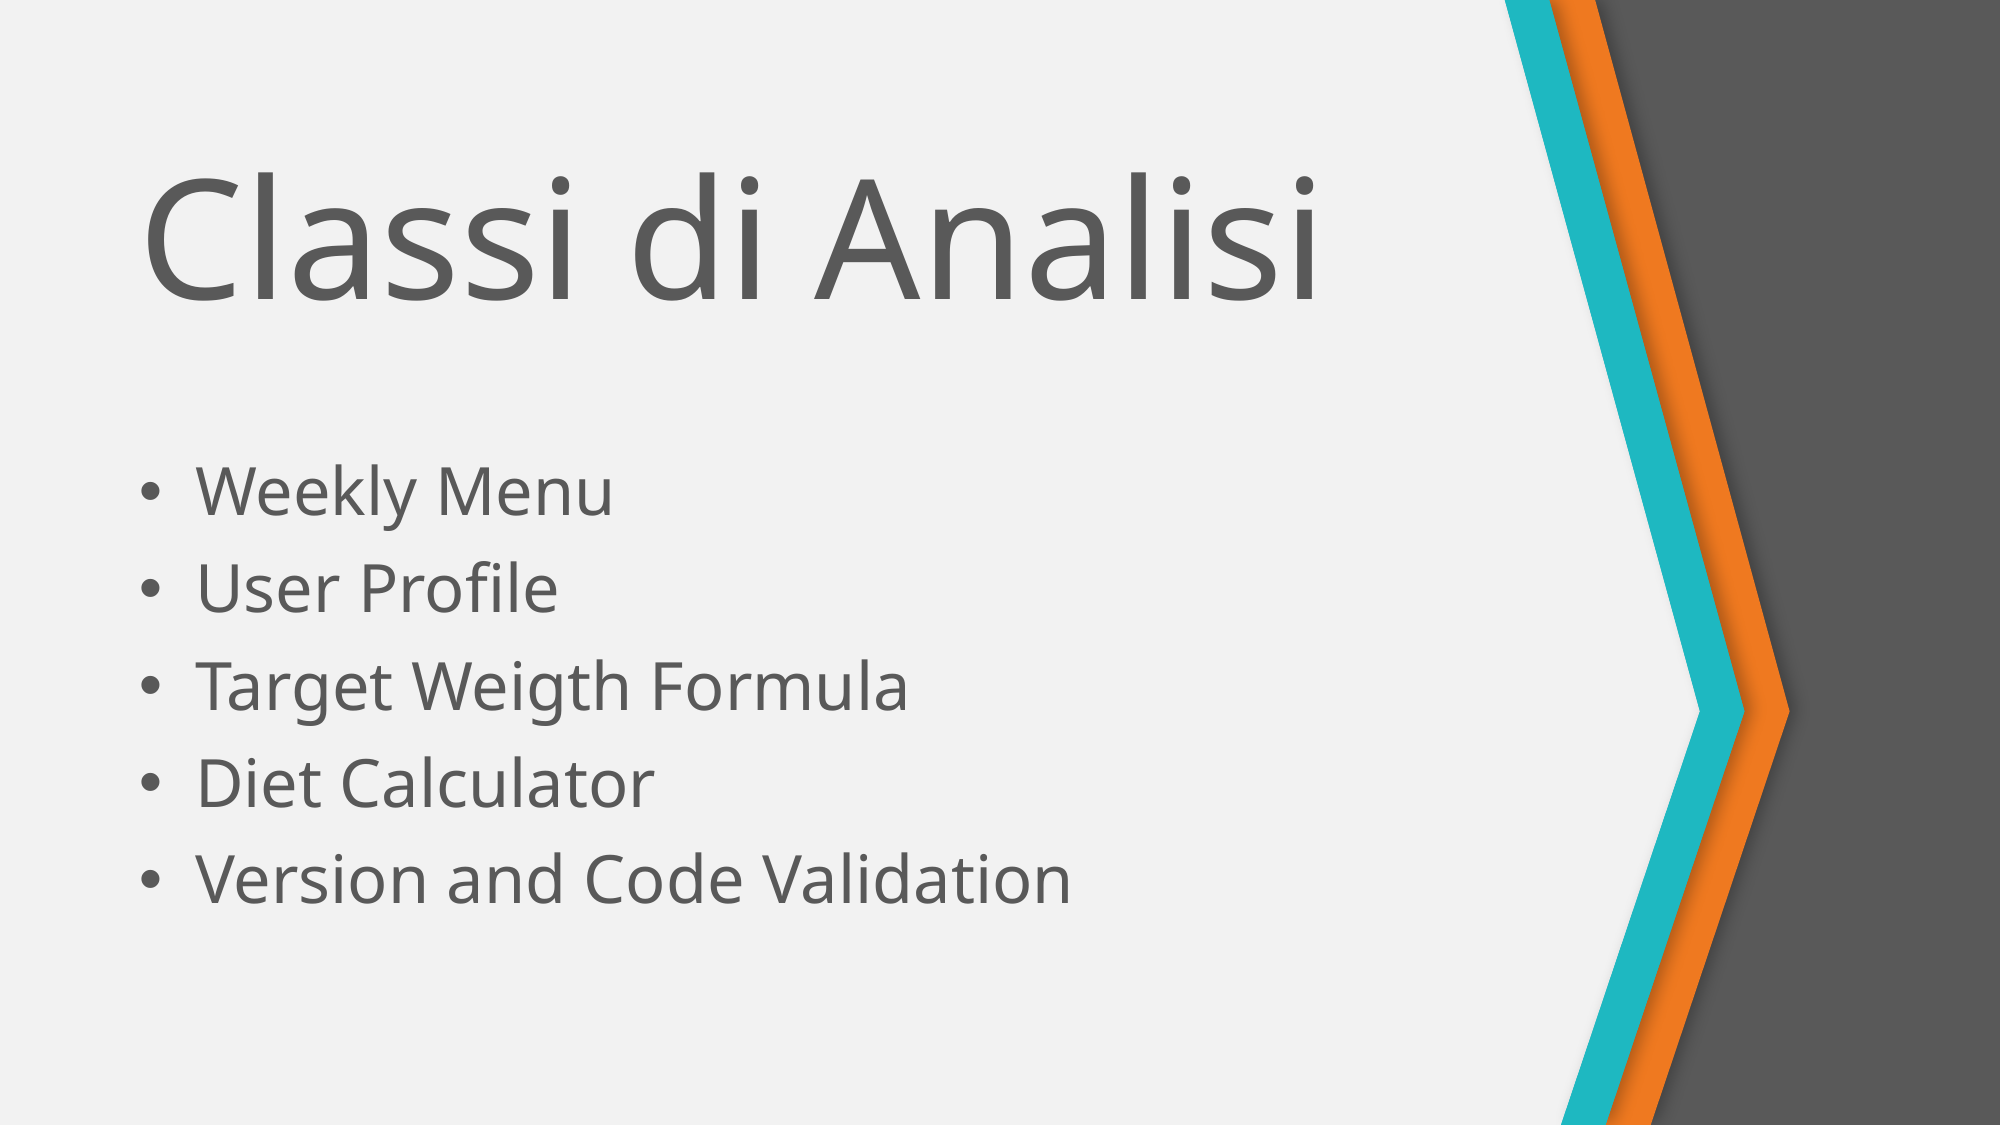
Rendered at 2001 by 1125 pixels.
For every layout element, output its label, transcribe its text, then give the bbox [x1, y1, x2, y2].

title Classi di Analisi [123, 87, 1444, 343]
list Weekly Menu User Profile Target Weigth Formula Diet Calculator Version and Code Validation [123, 450, 1444, 1034]
